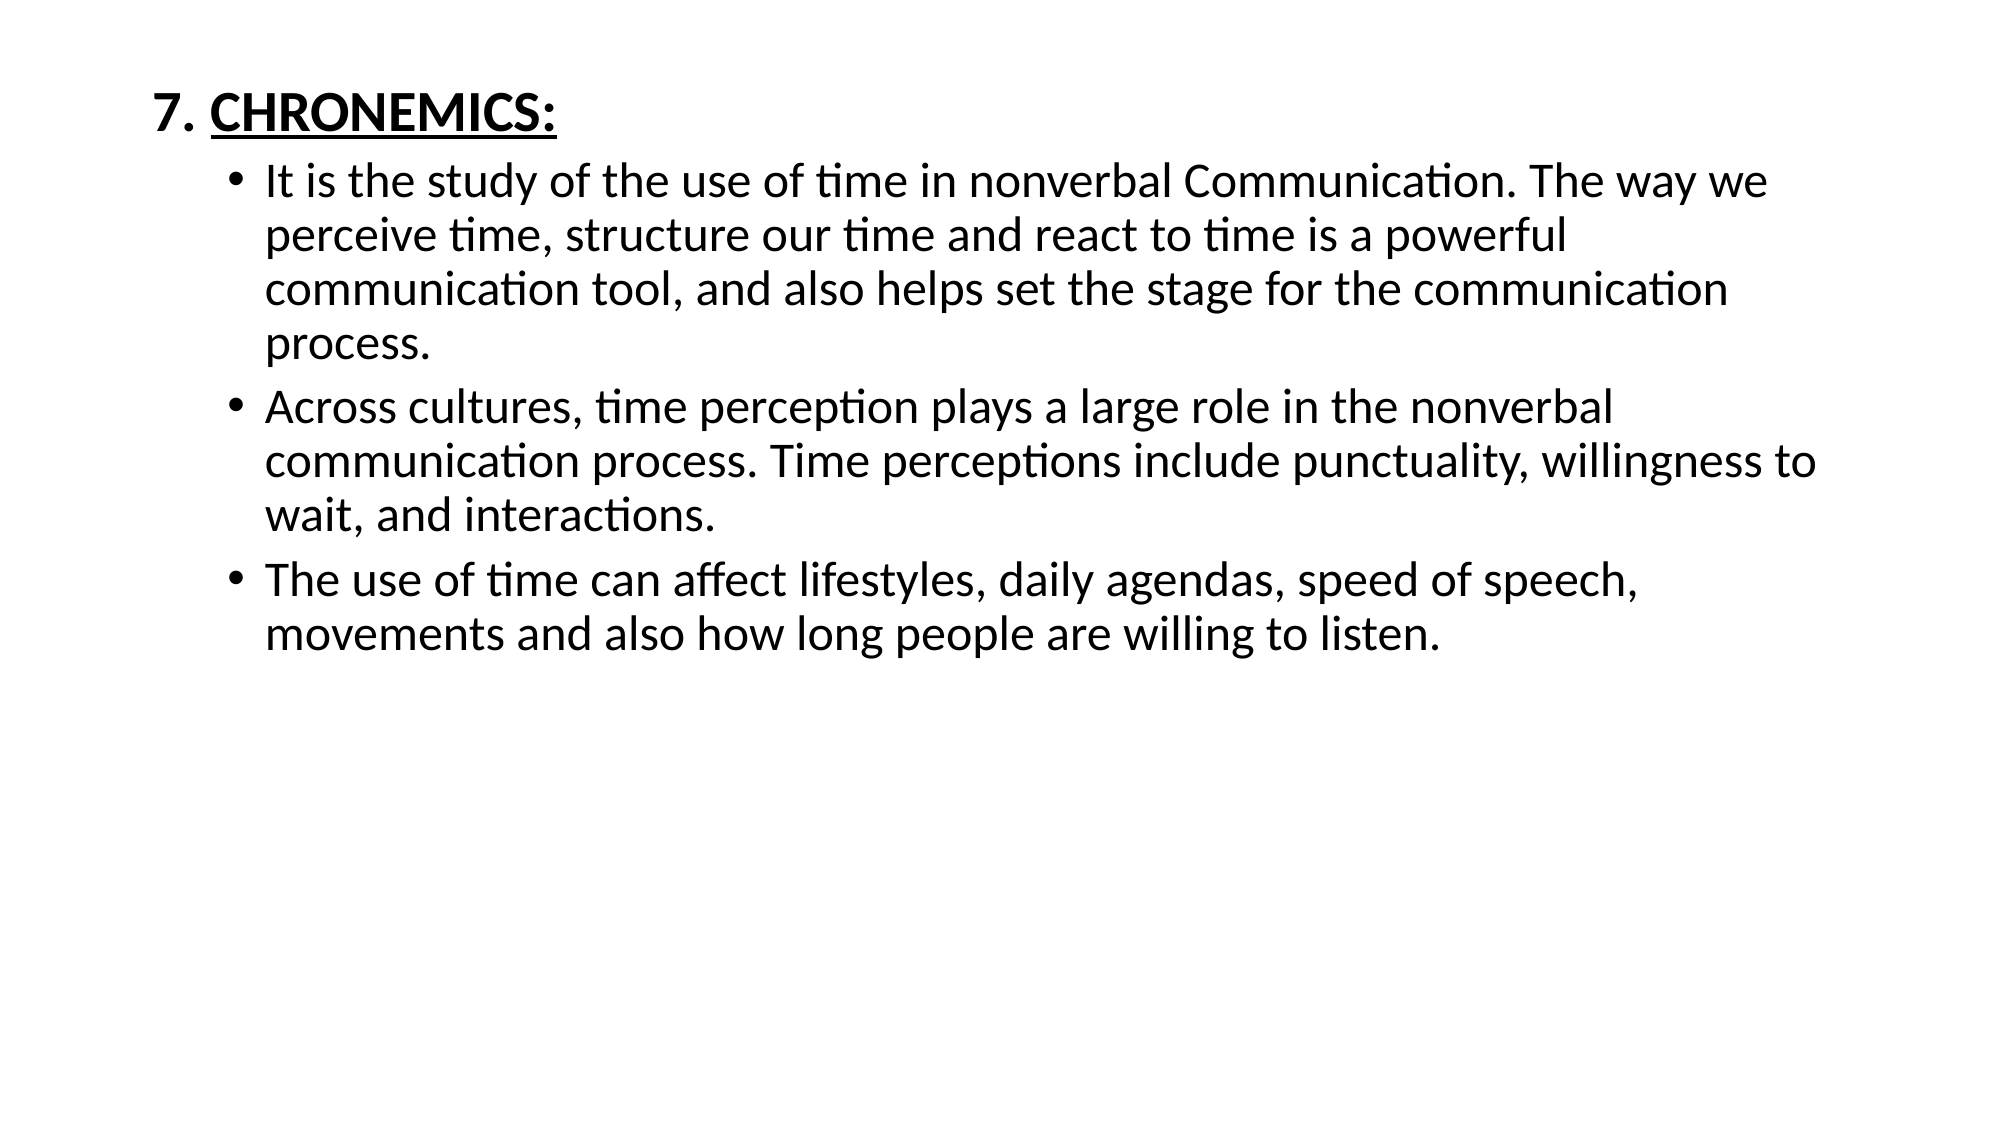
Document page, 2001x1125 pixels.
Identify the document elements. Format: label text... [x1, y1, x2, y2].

list 7. CHRONEMICS: It is the study of the use of time in nonverbal Communication. The way we perceive time, structure our time and react to time is a powerful communication tool, and also helps set the stage for the communication process. Across cultures, time perception plays a large role in the nonverbal communication process. Time perceptions include punctuality, willingness to wait, and interactions. The use of time can affect lifestyles, daily agendas, speed of speech, movements and also how long people are willing to listen. [137, 73, 1863, 1014]
